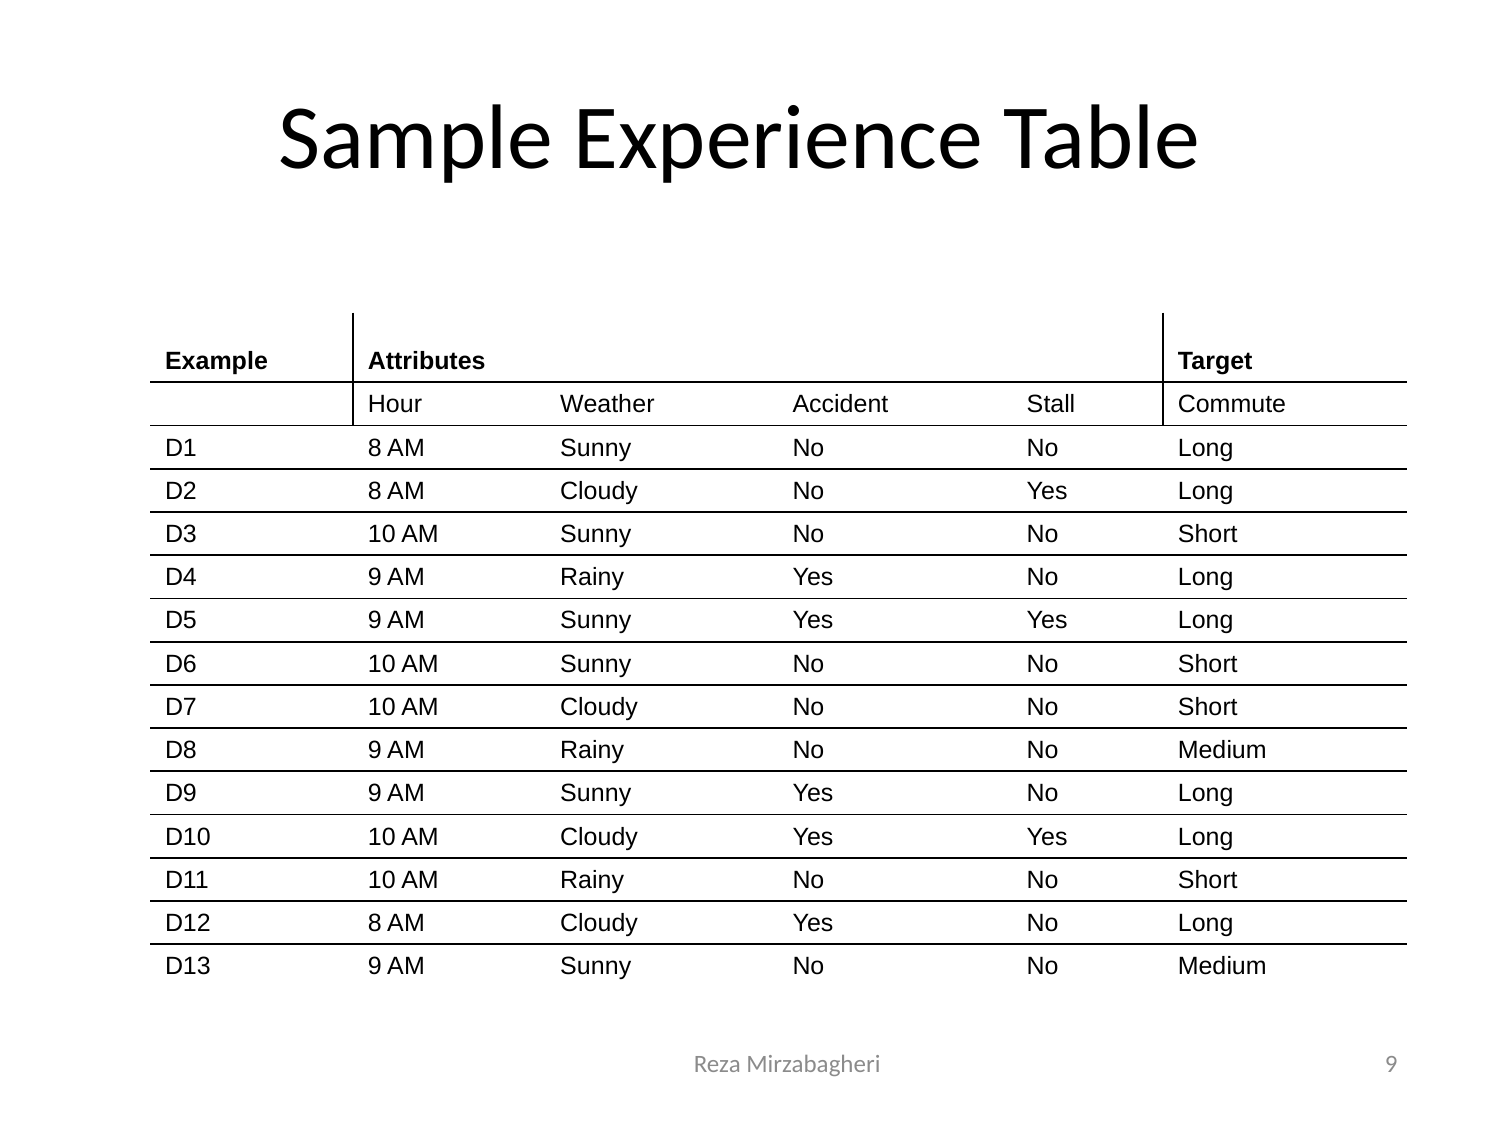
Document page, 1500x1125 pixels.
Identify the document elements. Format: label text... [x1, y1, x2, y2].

table_cell 10 AM [353, 686, 545, 727]
table_cell D2 [150, 470, 353, 511]
table_cell No [1012, 902, 1163, 943]
table_cell No [1012, 643, 1163, 684]
table_cell D9 [150, 772, 353, 814]
table_cell Yes [778, 815, 1012, 857]
table_cell Sunny [545, 426, 778, 468]
table_cell Long [1163, 470, 1407, 511]
table_cell D11 [150, 859, 353, 900]
table_cell 9 AM [353, 729, 545, 770]
table_cell Short [1163, 643, 1407, 684]
table_cell No [1012, 945, 1163, 987]
table_header Target [1164, 313, 1407, 381]
footer Reza Mirzabagheri [549, 1025, 1025, 1100]
table_cell Commute [1164, 383, 1407, 425]
table_cell Yes [1012, 815, 1163, 857]
table_cell Rainy [545, 729, 778, 770]
table_cell D5 [150, 599, 353, 641]
table_cell 9 AM [353, 599, 545, 641]
table_cell Cloudy [545, 686, 778, 727]
table_cell No [778, 729, 1012, 770]
table_cell 10 AM [353, 513, 545, 554]
table_cell 8 AM [353, 470, 545, 511]
table_cell 9 AM [353, 556, 545, 598]
table_cell No [1012, 556, 1163, 598]
table_cell Weather [545, 383, 778, 425]
slide_number 9 [1100, 1025, 1413, 1100]
table_cell Accident [778, 383, 1012, 425]
table_cell Yes [778, 772, 1012, 814]
table_cell Medium [1163, 729, 1407, 770]
table_cell No [1012, 686, 1163, 727]
table_cell No [1012, 729, 1163, 770]
table_cell D1 [150, 426, 353, 468]
table_cell Sunny [545, 599, 778, 641]
table_header Attributes [354, 313, 1162, 381]
table_cell D4 [150, 556, 353, 598]
table_cell 10 AM [353, 815, 545, 857]
table_cell Long [1163, 815, 1407, 857]
table_cell D10 [150, 815, 353, 857]
table_cell No [778, 859, 1012, 900]
table_cell Long [1163, 556, 1407, 598]
table_cell Long [1163, 426, 1407, 468]
table_cell Yes [778, 599, 1012, 641]
table_cell 8 AM [353, 426, 545, 468]
table_cell Cloudy [545, 470, 778, 511]
table_cell Yes [1012, 470, 1163, 511]
table_cell Cloudy [545, 902, 778, 943]
table_cell D7 [150, 686, 353, 727]
table_cell Yes [778, 902, 1012, 943]
table_cell Short [1163, 513, 1407, 554]
table_cell Long [1163, 599, 1407, 641]
table_cell Yes [1012, 599, 1163, 641]
table_cell Sunny [545, 772, 778, 814]
table_cell 9 AM [353, 945, 545, 987]
table_cell Cloudy [545, 815, 778, 857]
table_cell No [778, 426, 1012, 468]
table_cell Long [1163, 772, 1407, 814]
table_cell Short [1163, 686, 1407, 727]
table_cell [150, 383, 352, 425]
table_cell No [1012, 513, 1163, 554]
table_cell Rainy [545, 859, 778, 900]
table_cell D8 [150, 729, 353, 770]
table_cell D3 [150, 513, 353, 554]
table_cell No [778, 945, 1012, 987]
table_header Example [150, 313, 352, 381]
table_cell No [1012, 426, 1163, 468]
table_cell Medium [1163, 945, 1407, 987]
table_cell Yes [778, 556, 1012, 598]
table_cell Stall [1012, 383, 1162, 425]
table_cell No [778, 470, 1012, 511]
table_cell 10 AM [353, 643, 545, 684]
table_cell Long [1163, 902, 1407, 943]
table_cell Hour [354, 383, 545, 425]
table_cell No [1012, 859, 1163, 900]
table_cell No [778, 686, 1012, 727]
title Sample Experience Table [152, 15, 1328, 248]
table_cell D12 [150, 902, 353, 943]
table_cell D6 [150, 643, 353, 684]
table_cell 10 AM [353, 859, 545, 900]
table_cell Sunny [545, 945, 778, 987]
table_cell Short [1163, 859, 1407, 900]
table_cell Sunny [545, 643, 778, 684]
table_cell Sunny [545, 513, 778, 554]
table_cell 8 AM [353, 902, 545, 943]
table_cell No [778, 513, 1012, 554]
table_cell No [778, 643, 1012, 684]
table_cell D13 [150, 945, 353, 987]
table_cell Rainy [545, 556, 778, 598]
table_cell No [1012, 772, 1163, 814]
table_cell 9 AM [353, 772, 545, 814]
